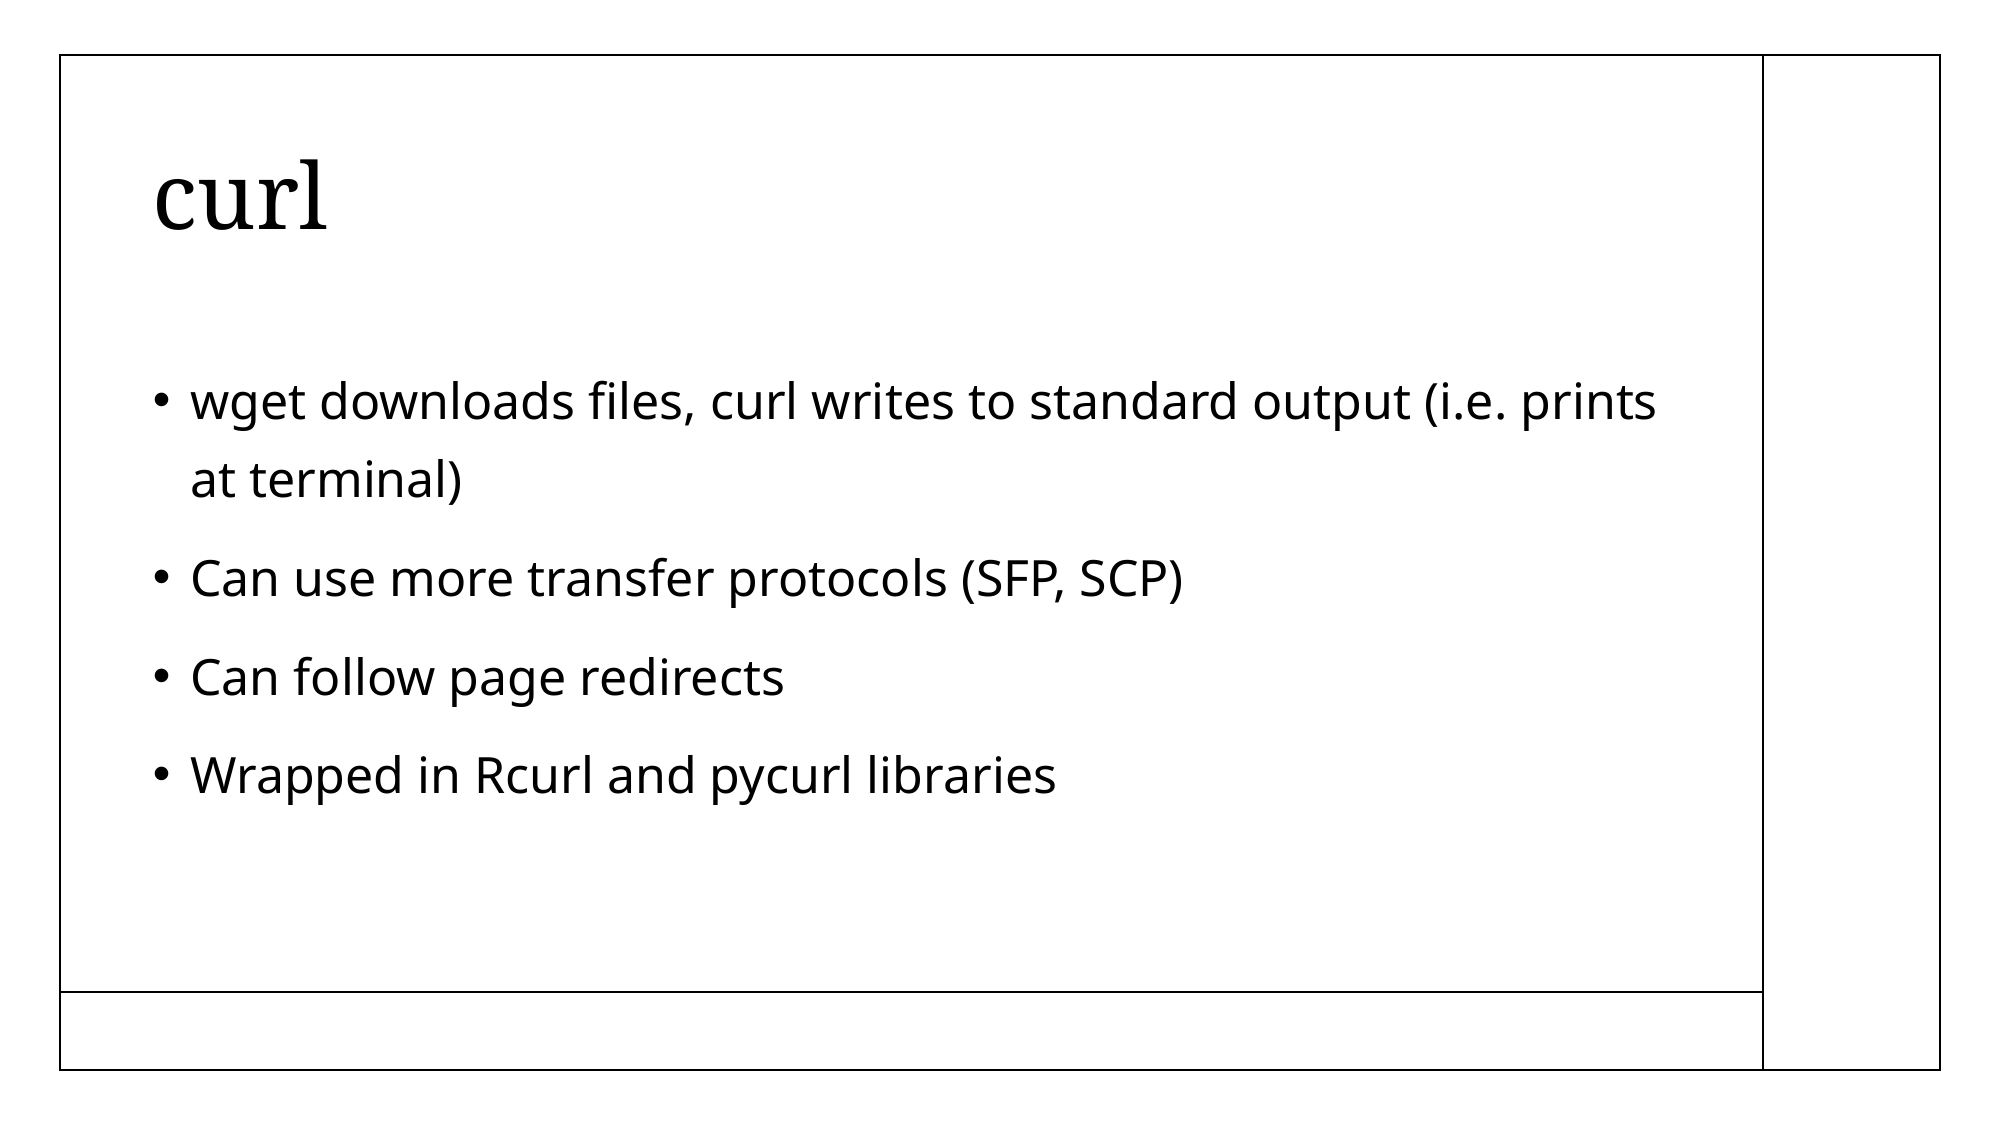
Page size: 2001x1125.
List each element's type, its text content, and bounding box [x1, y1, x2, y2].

list wget downloads files, curl writes to standard output (i.e. prints at terminal) Can use more transfer protocols (SFP, SCP) Can follow page redirects Wrapped in Rcurl and pycurl libraries [138, 343, 1695, 959]
title curl [138, 90, 1695, 309]
